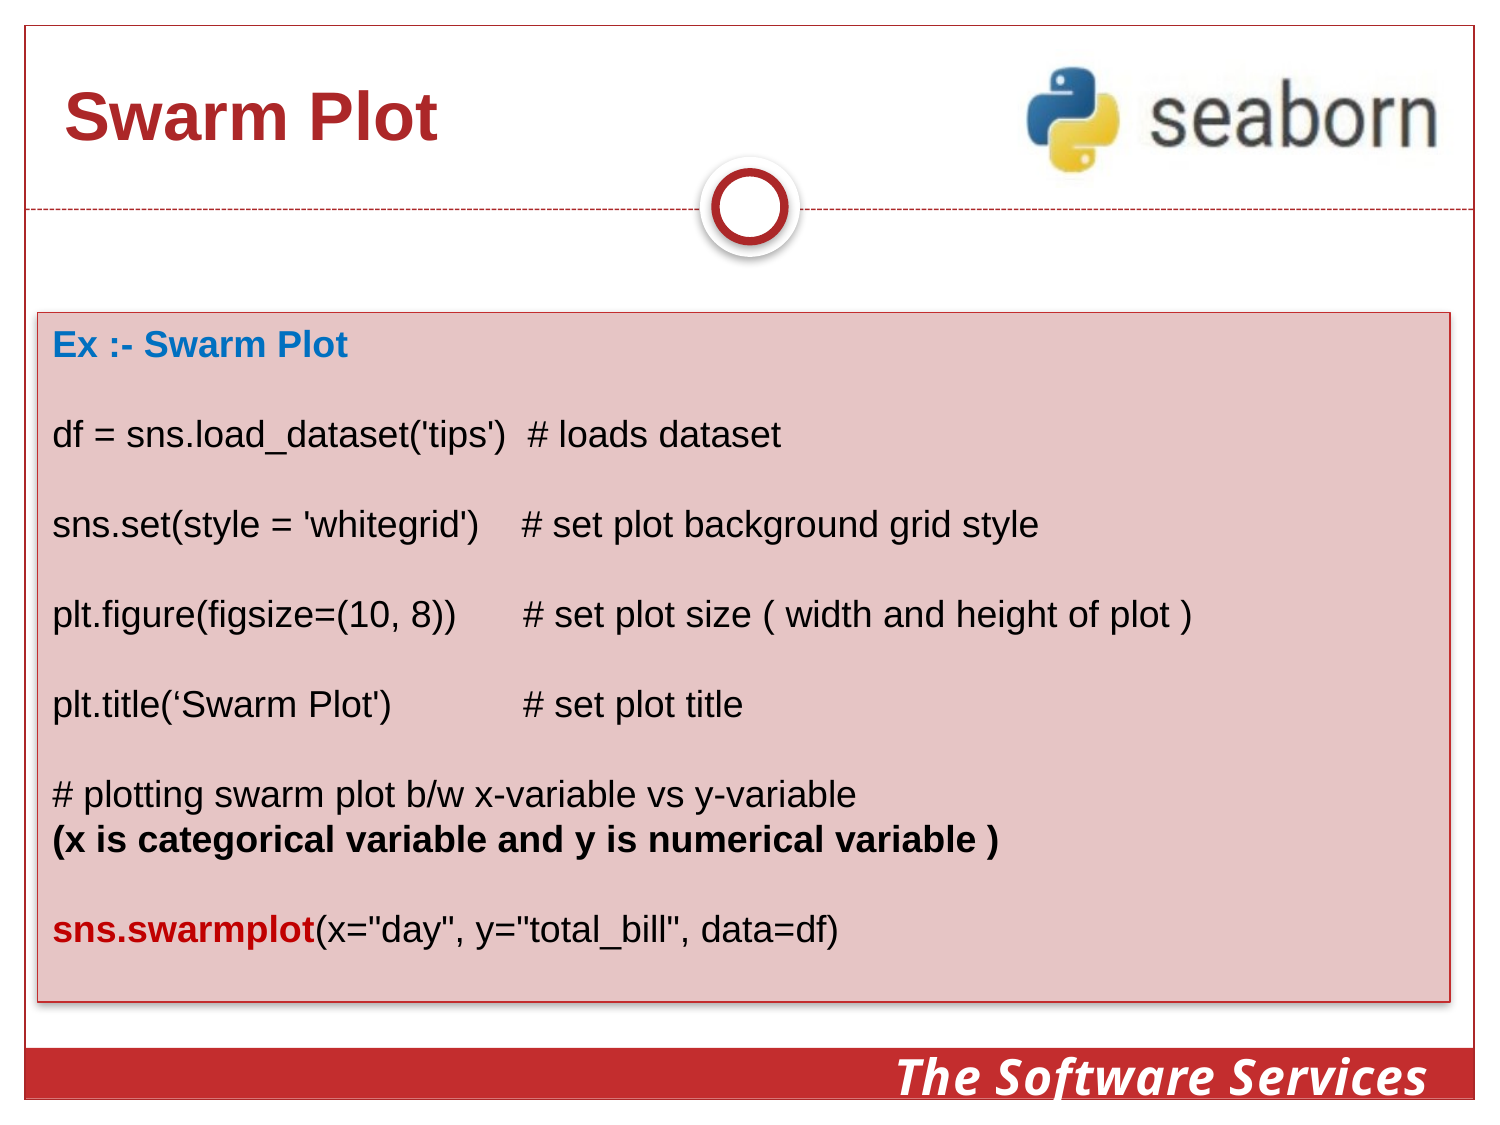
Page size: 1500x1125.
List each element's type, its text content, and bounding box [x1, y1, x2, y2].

picture [999, 49, 1465, 188]
title Swarm Plot [49, 37, 1450, 162]
text_box The Software Services [774, 1037, 1500, 1113]
text_box Ex :- Swarm Plot df = sns.load_dataset('tips') # loads dataset sns.set(style = 'whitegrid') # set plot background grid style plt.figure(figsize=(10, 8)) # set plot size ( width and height of plot ) plt.title(‘Swarm Plot') # set plot title # plotting swarm plot b/w x-variable vs y-variable (x is categorical variable and y is numerical variable ) sns.swarmplot(x="day", y="total_bill", data=df) [37, 312, 1451, 1003]
